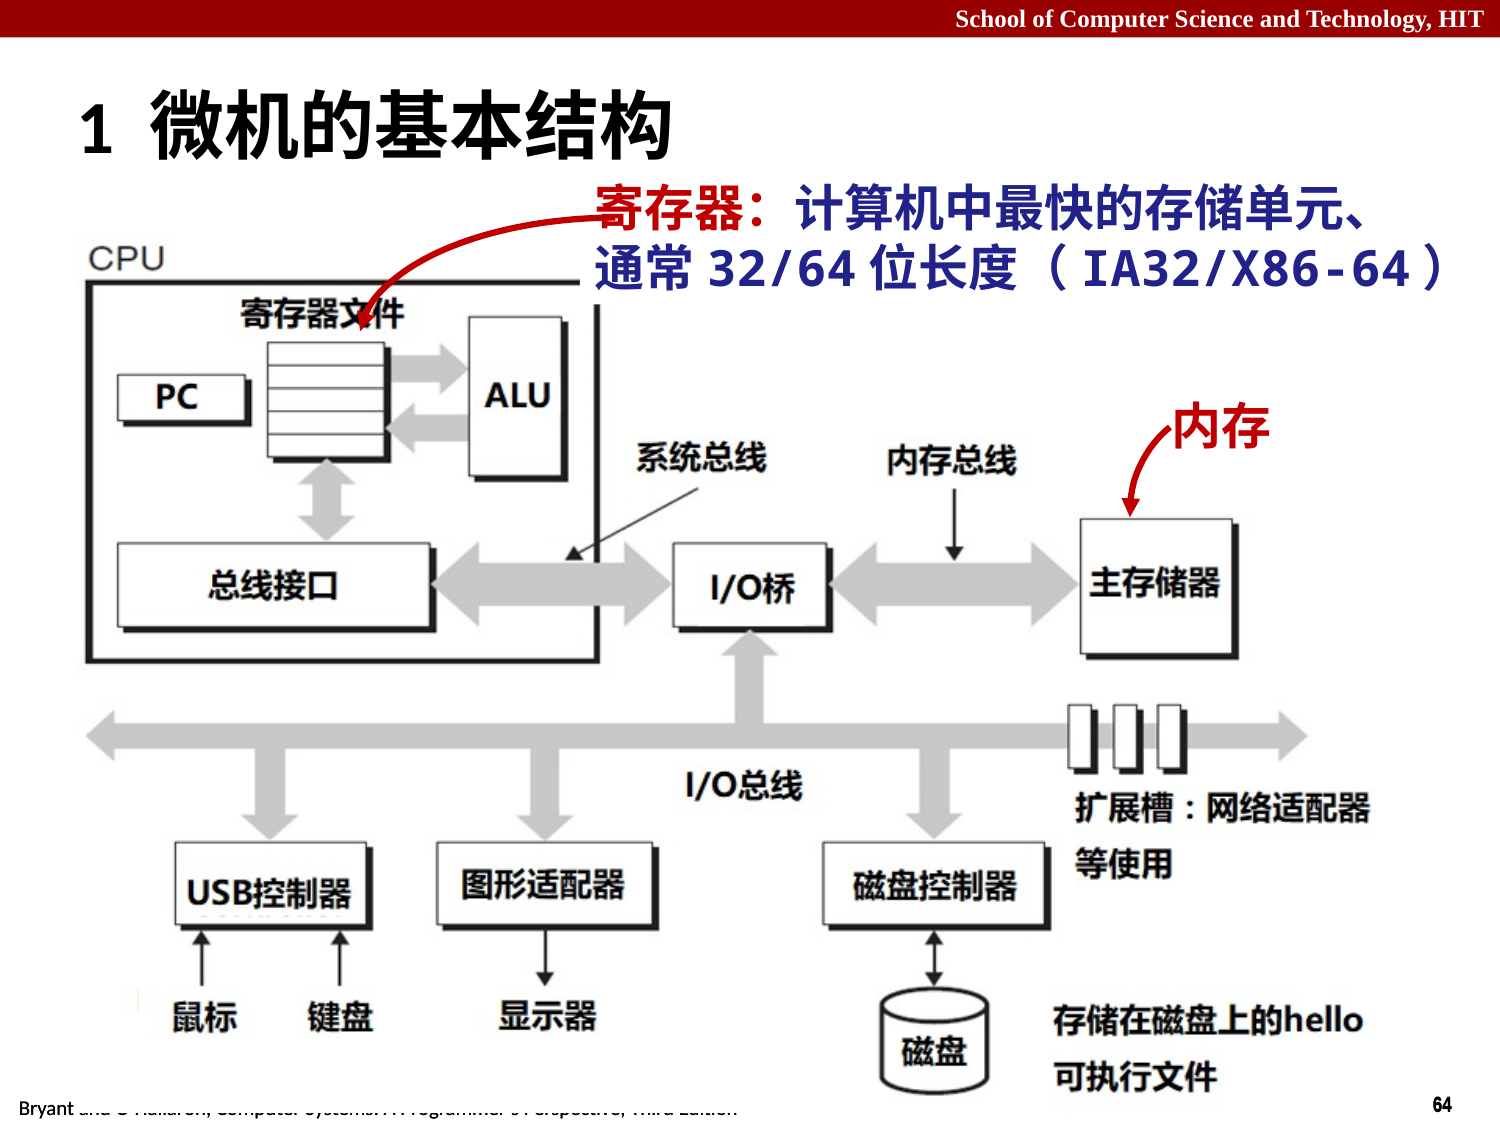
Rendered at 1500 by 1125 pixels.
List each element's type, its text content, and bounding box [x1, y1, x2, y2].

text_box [1129, 387, 1331, 622]
title 1 微机的基本结构 [61, 61, 1500, 187]
picture [74, 237, 1391, 1113]
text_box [359, 169, 1455, 466]
